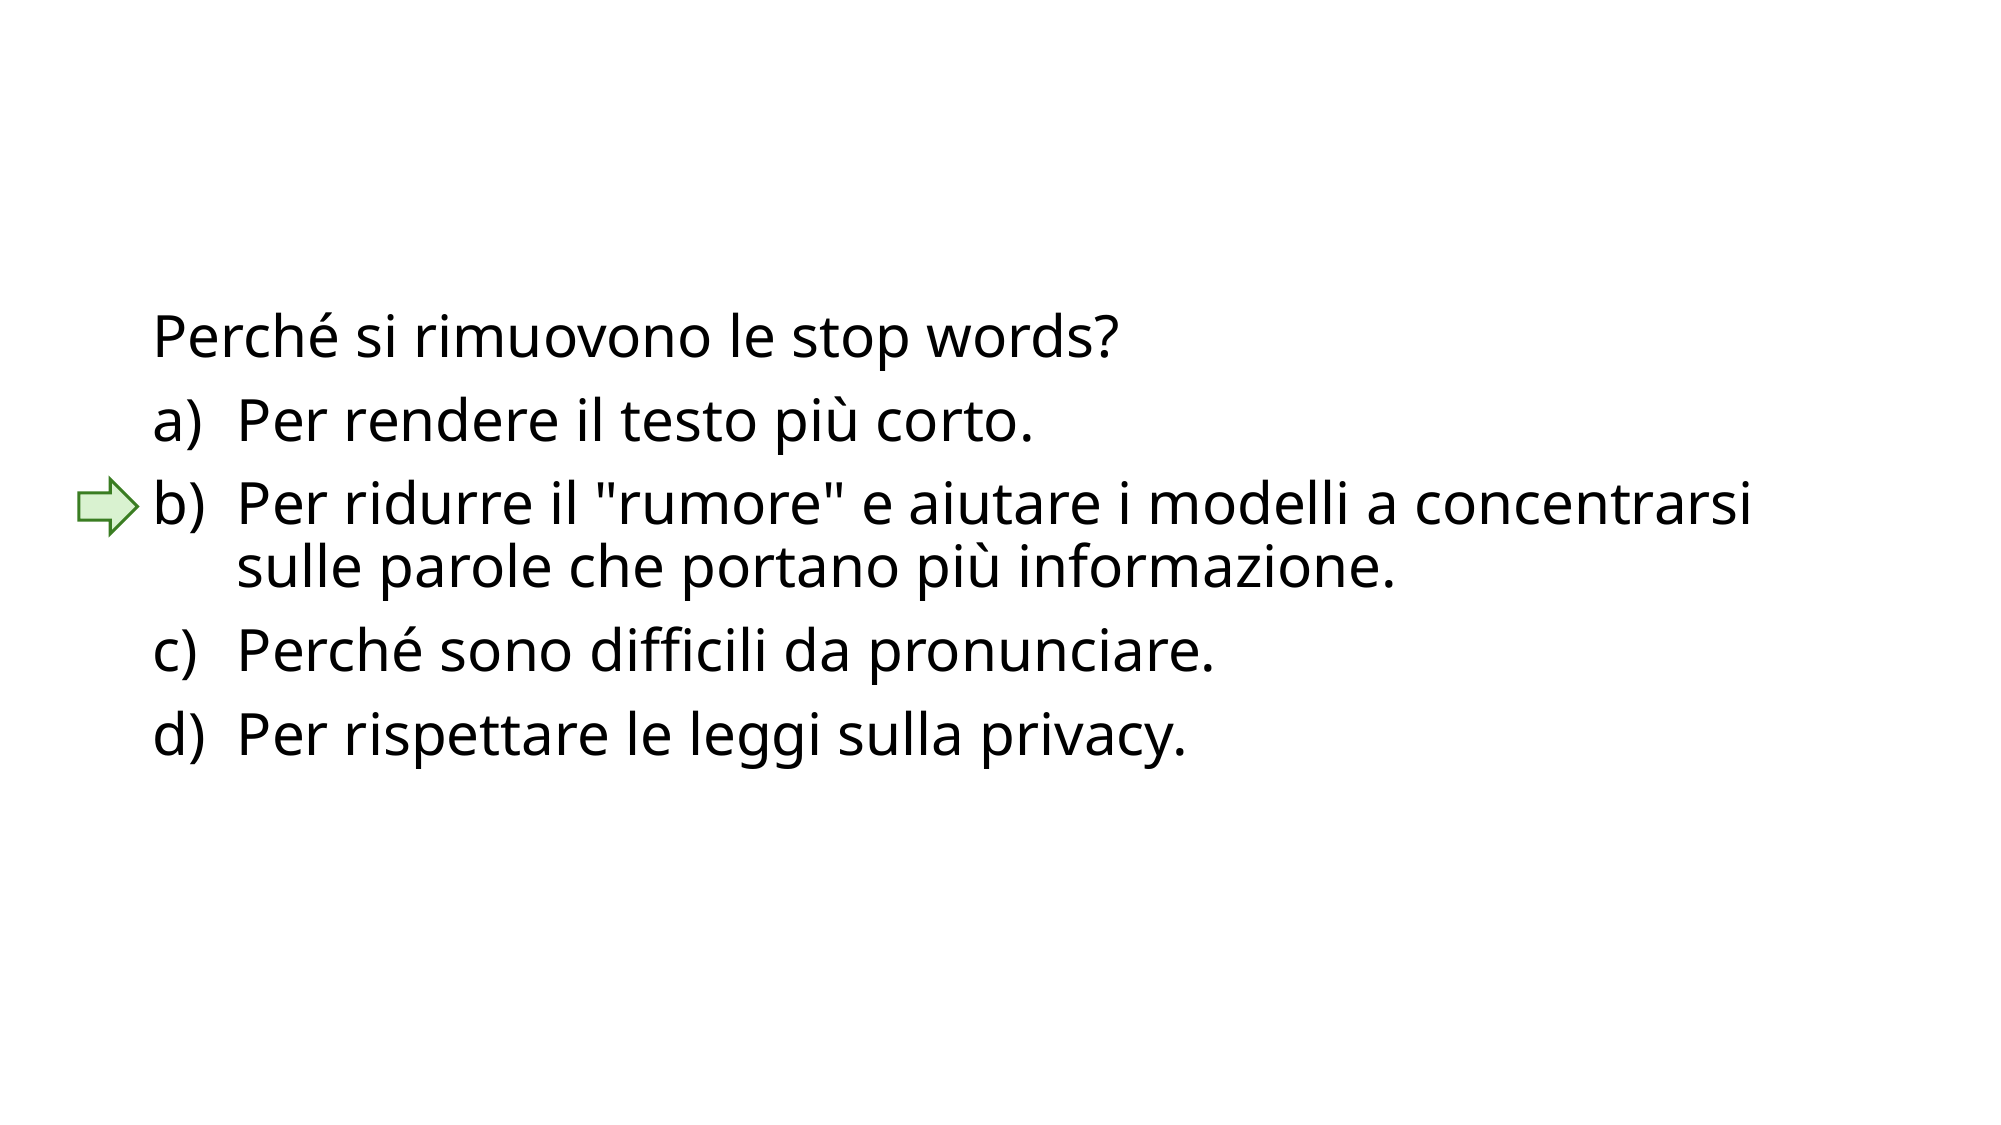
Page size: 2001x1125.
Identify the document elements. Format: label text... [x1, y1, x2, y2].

list Perché si rimuovono le stop words? Per rendere il testo più corto. Per ridurre il "rumore" e aiutare i modelli a concentrarsi sulle parole che portano più informazione. Perché sono difficili da pronunciare. Per rispettare le leggi sulla privacy. [137, 299, 1863, 1014]
text_box [77, 475, 140, 538]
